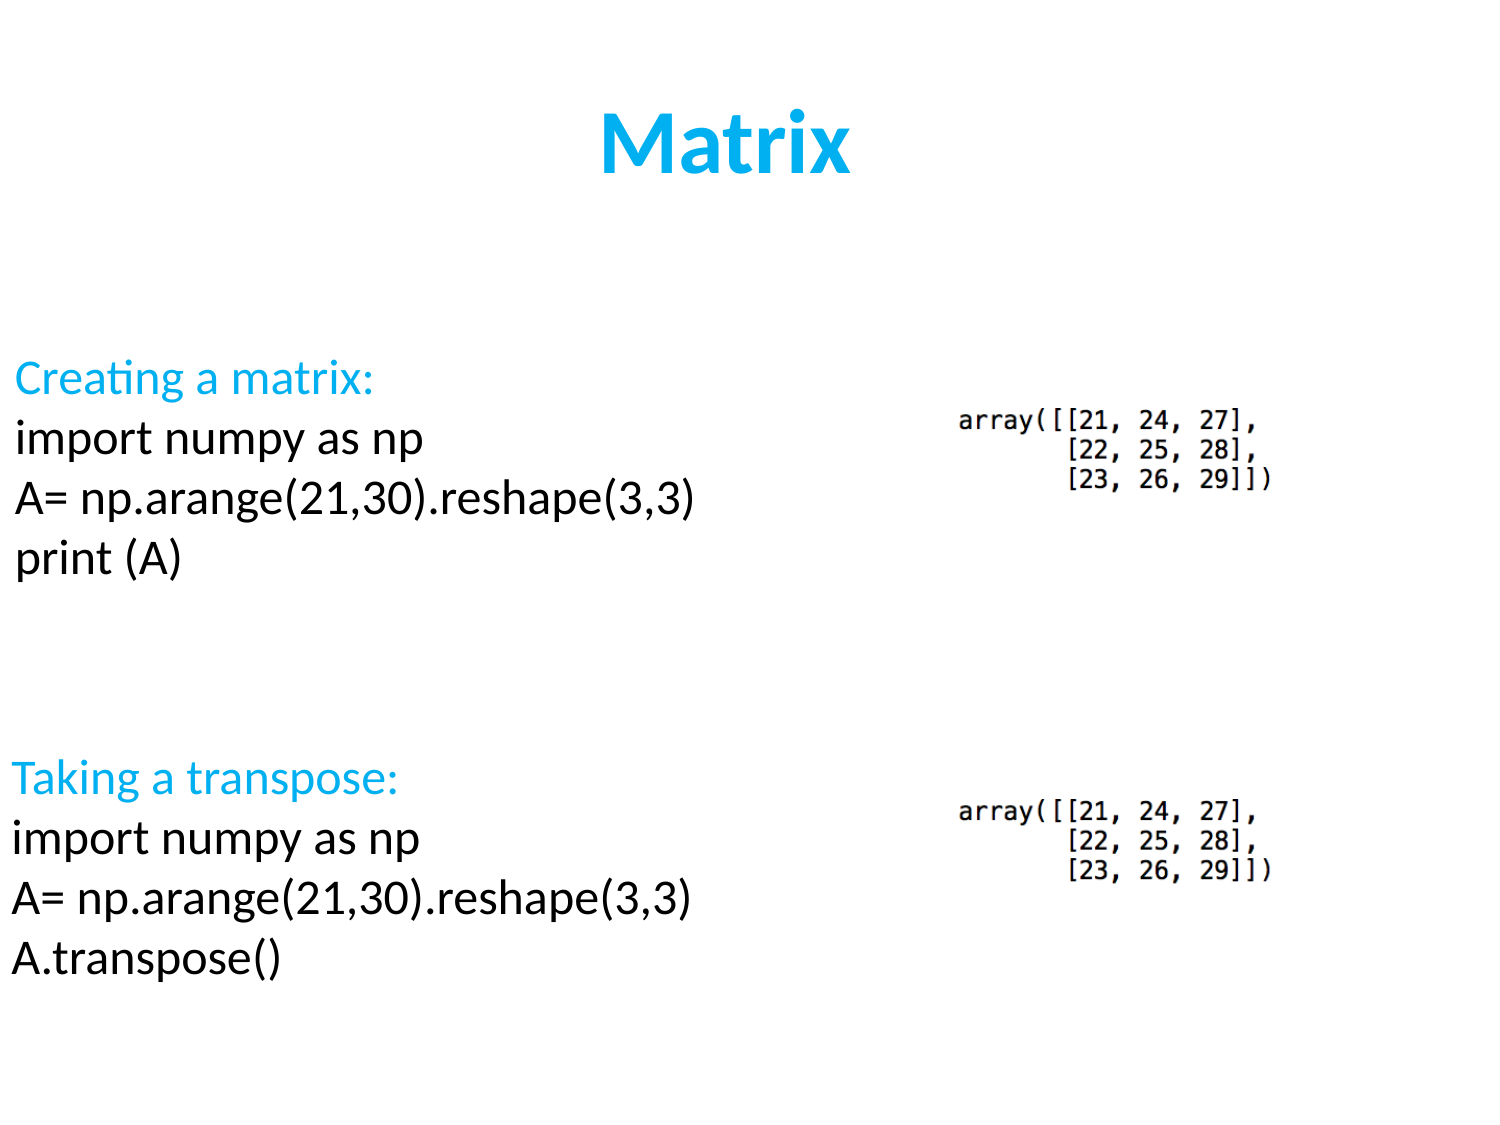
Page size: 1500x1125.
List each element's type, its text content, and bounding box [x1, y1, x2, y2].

text_box Creating a matrix: import numpy as np A= np.arange(21,30).reshape(3,3) print (A) [0, 337, 725, 593]
picture [949, 799, 1284, 894]
text_box Matrix [87, 75, 1363, 175]
text_box Taking a transpose: import numpy as np A= np.arange(21,30).reshape(3,3) A.transpose() [0, 737, 1138, 993]
picture [949, 408, 1290, 505]
